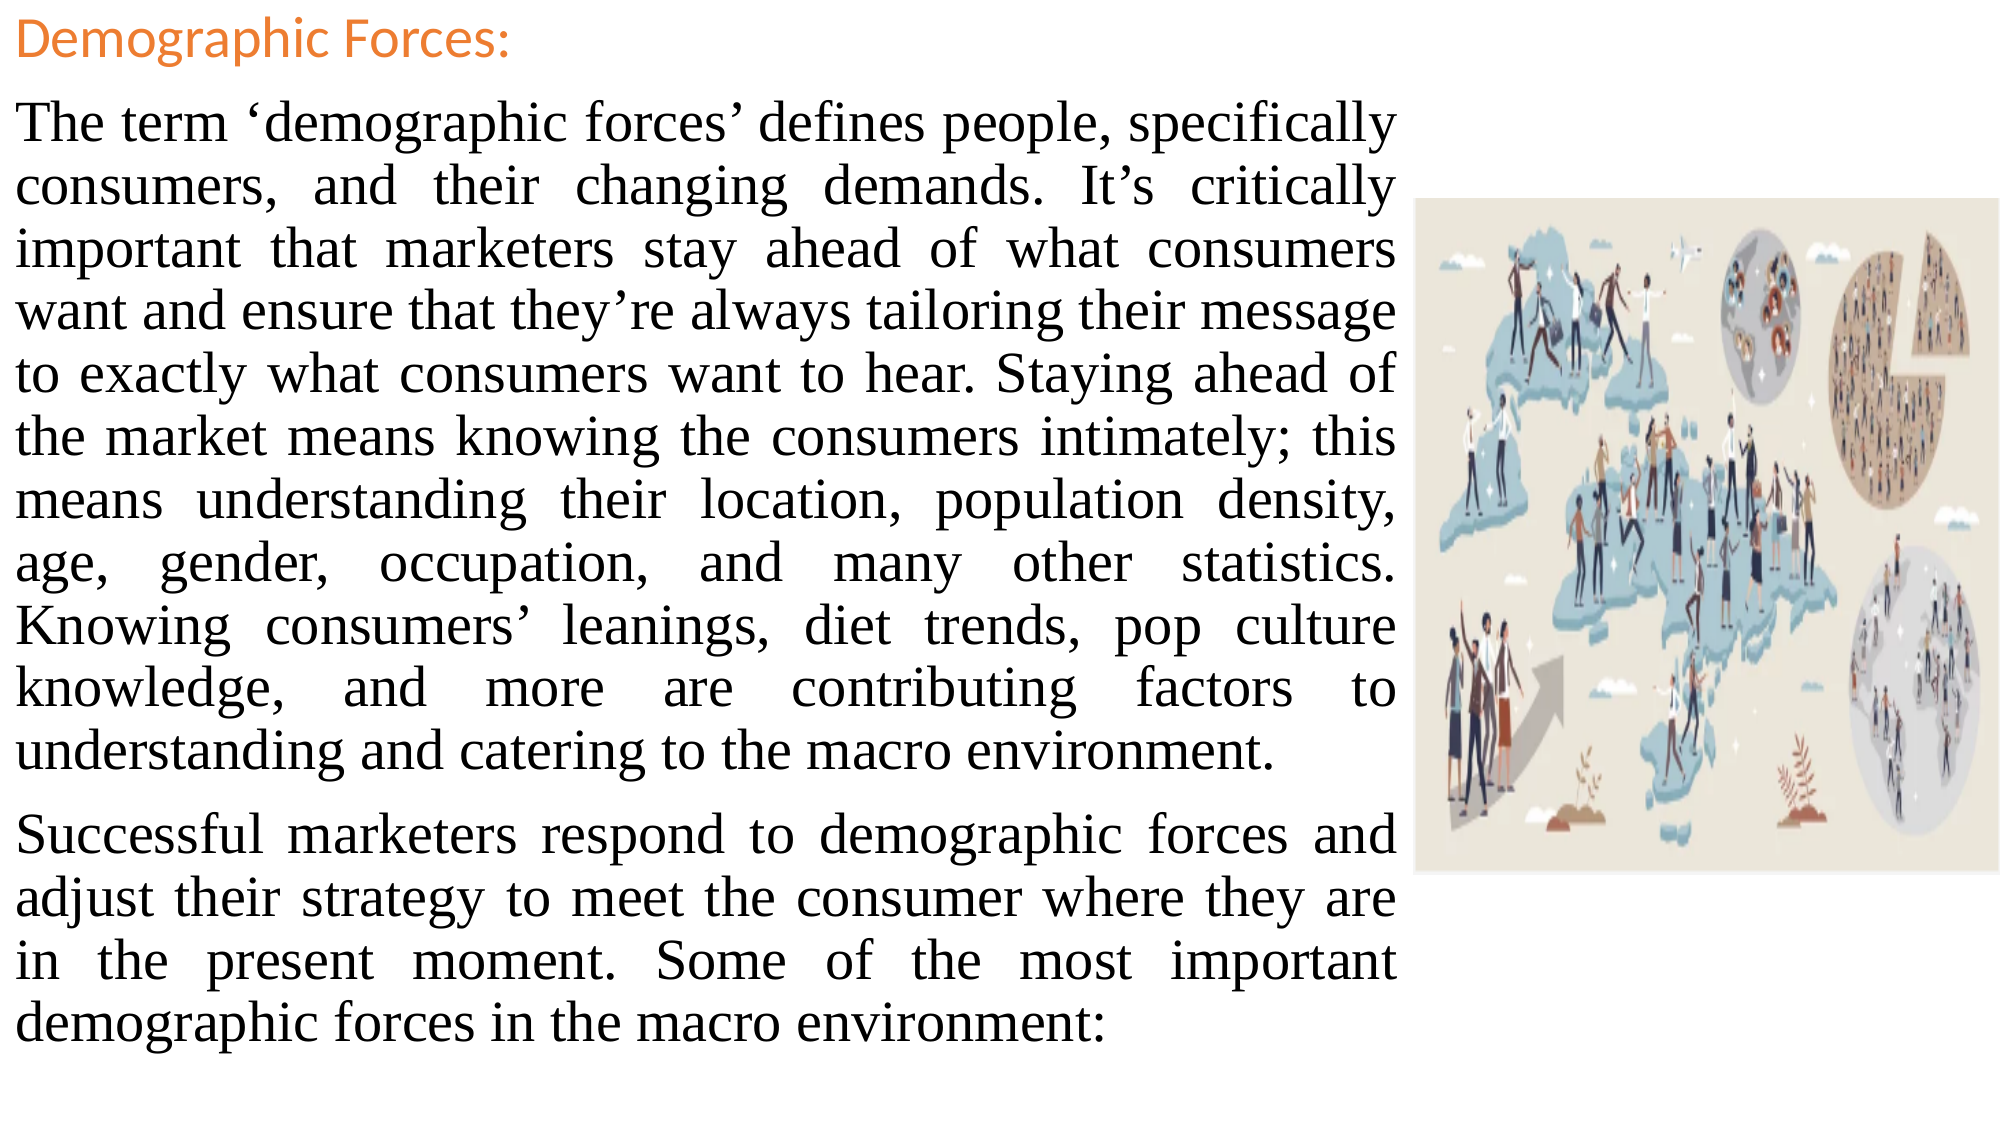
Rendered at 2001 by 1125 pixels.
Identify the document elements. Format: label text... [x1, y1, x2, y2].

list Demographic Forces: The term ‘demographic forces’ defines people, specifically consumers, and their changing demands. It’s critically important that marketers stay ahead of what consumers want and ensure that they’re always tailoring their message to exactly what consumers want to hear. Staying ahead of the market means knowing the consumers intimately; this means understanding their location, population density, age, gender, occupation, and many other statistics. Knowing consumers’ leanings, diet trends, pop culture knowledge, and more are contributing factors to understanding and catering to the macro environment. Successful marketers respond to demographic forces and adjust their strategy to meet the consumer where they are in the present moment. Some of the most important demographic forces in the macro environment: [0, 0, 1414, 1125]
picture [1413, 198, 2000, 875]
